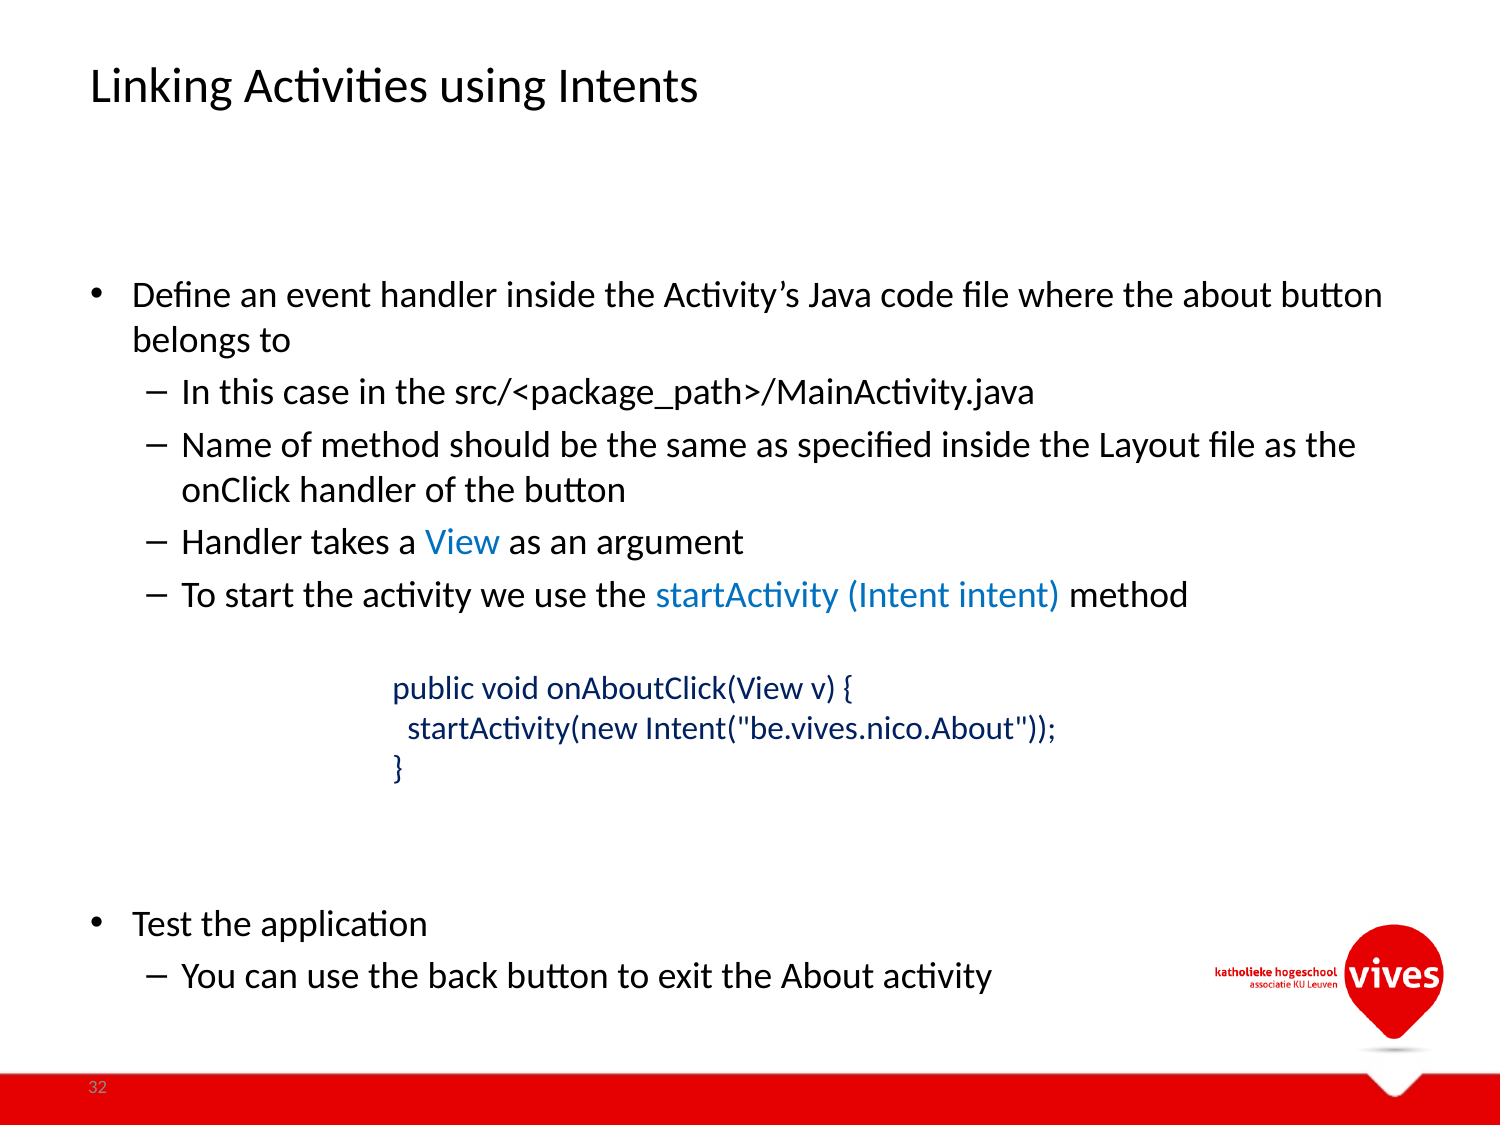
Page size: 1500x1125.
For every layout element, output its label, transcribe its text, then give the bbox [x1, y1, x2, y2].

text_box public void onAboutClick(View v) { startActivity(new Intent("be.vives.nico.About")); } [377, 658, 1073, 794]
slide_number 32 [73, 1056, 153, 1116]
list Define an event handler inside the Activity’s Java code file where the about button belongs to In this case in the src/<package_path>/MainActivity.java Name of method should be the same as specified inside the Layout file as the onClick handler of the button Handler takes a View as an argument To start the activity we use the startActivity (Intent intent) method Test the application You can use the back button to exit the About activity [75, 262, 1425, 1005]
title Linking Activities using Intents [75, 45, 1425, 233]
picture [0, 0, 1500, 1125]
